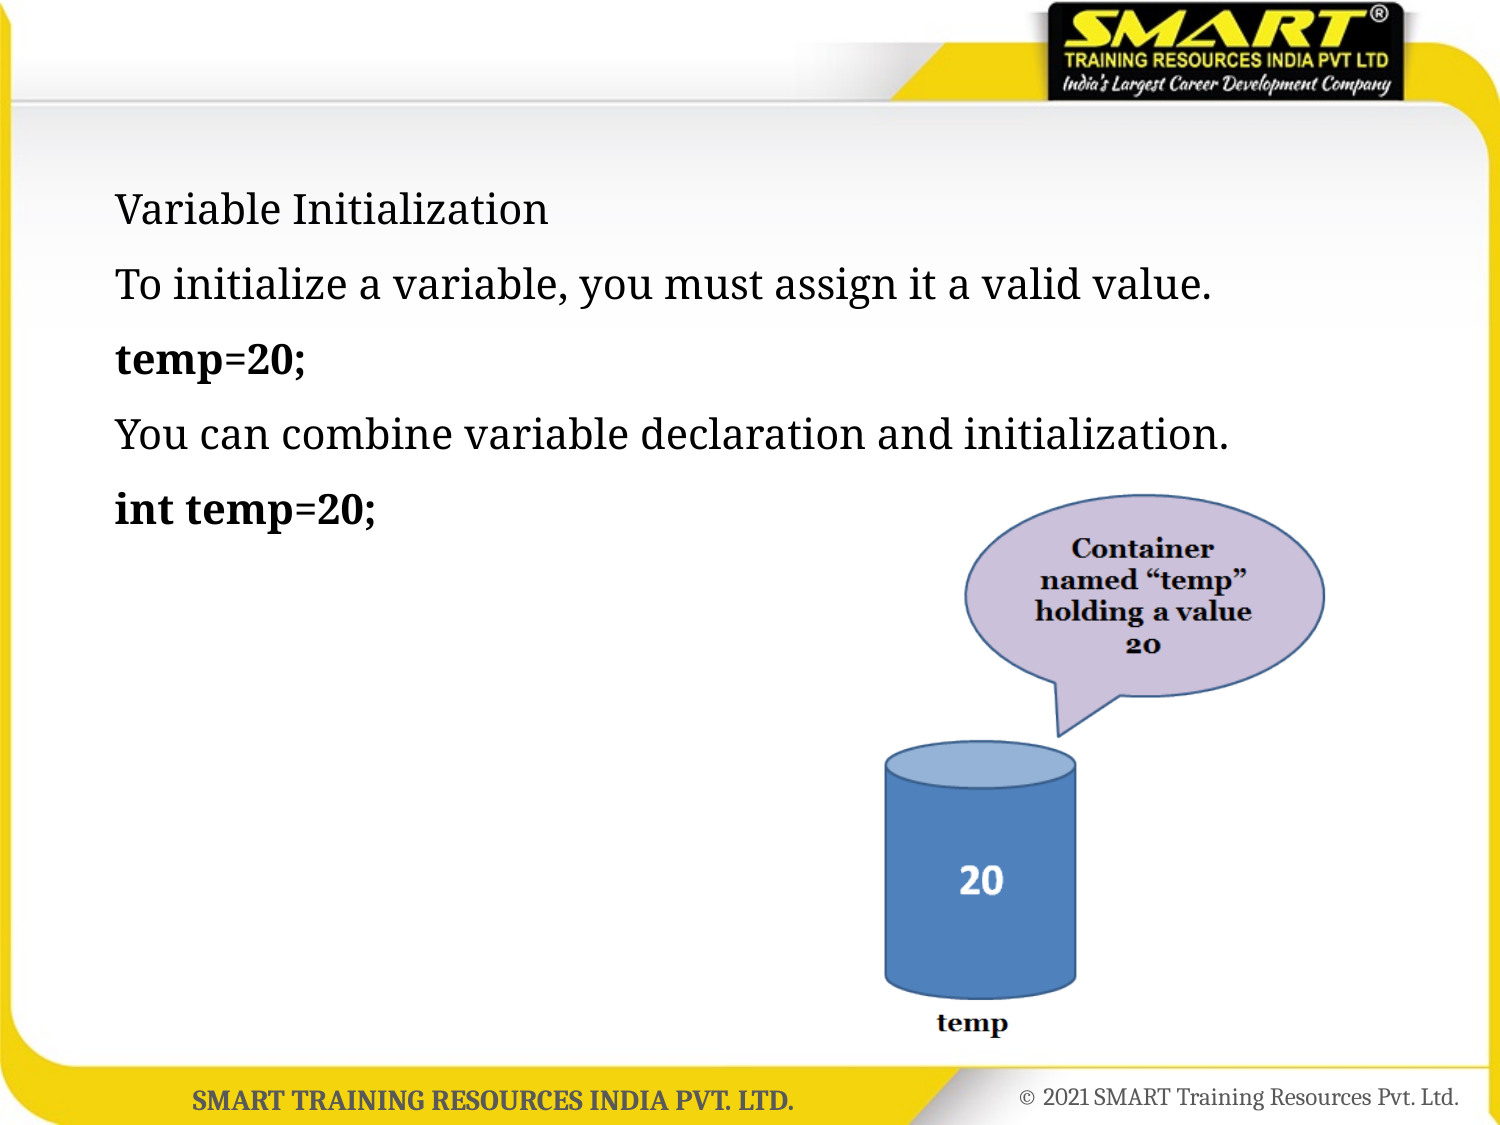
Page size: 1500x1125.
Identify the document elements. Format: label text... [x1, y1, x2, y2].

picture [0, 0, 1500, 1125]
list Variable Initialization To initialize a variable, you must assign it a valid value. temp=20; You can combine variable declaration and initialization. int temp=20; [99, 149, 1425, 1063]
